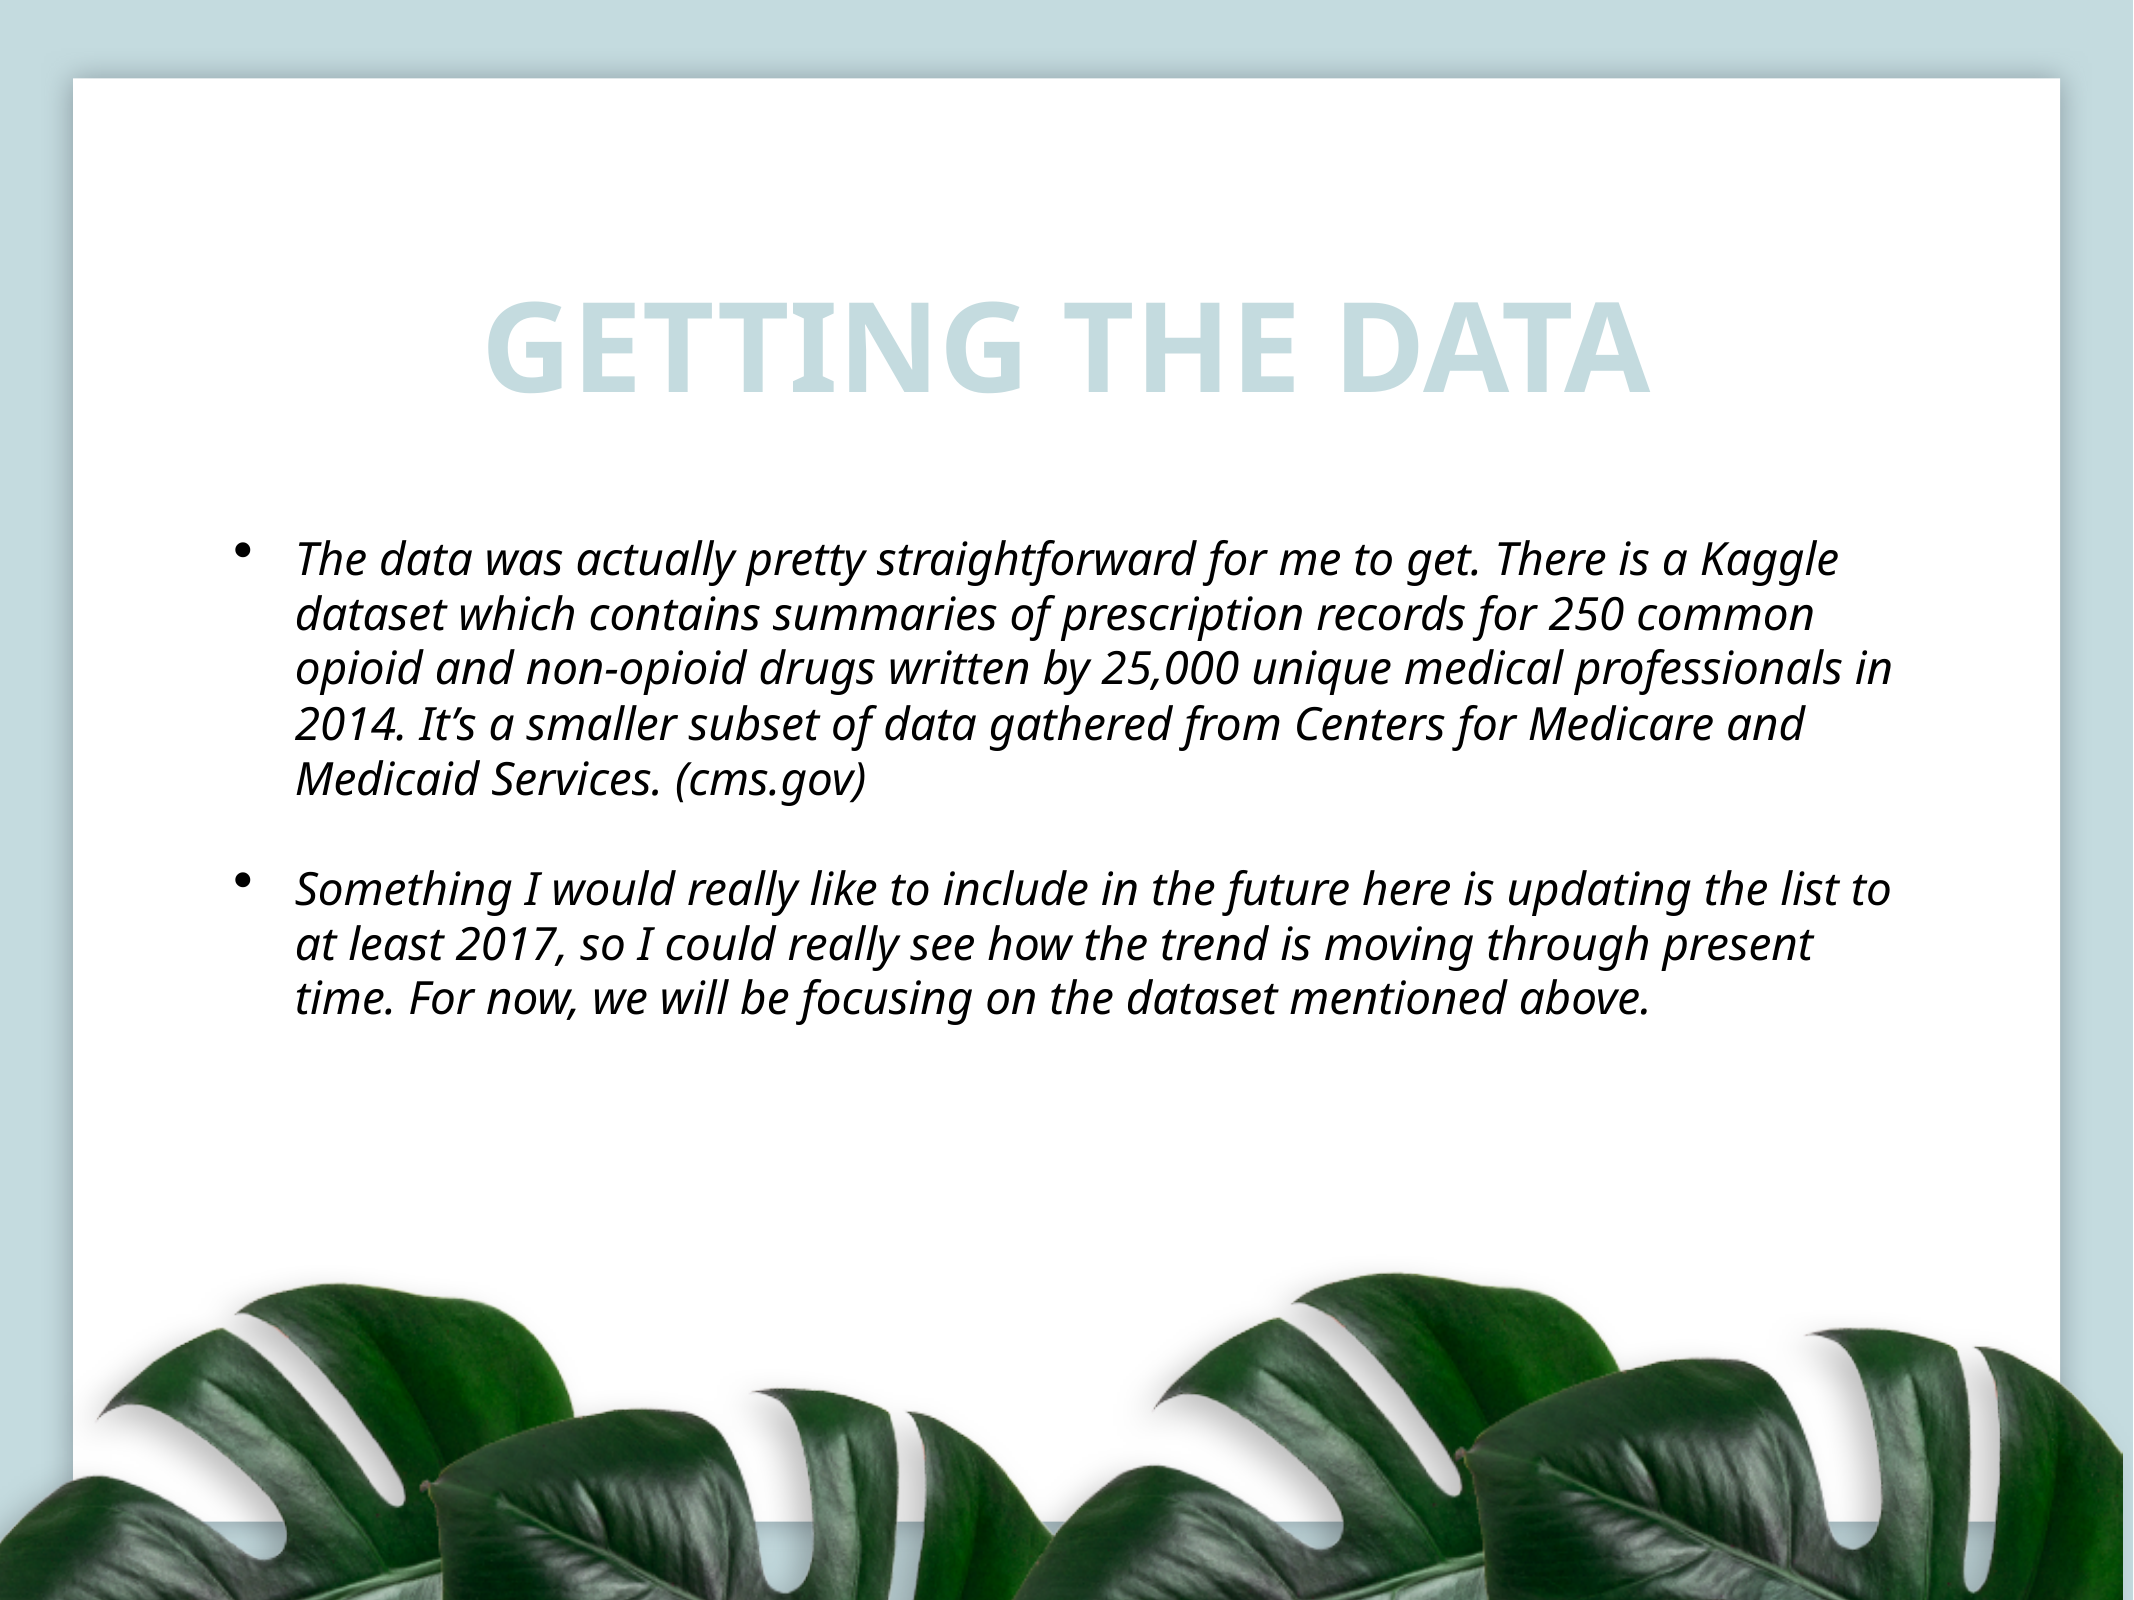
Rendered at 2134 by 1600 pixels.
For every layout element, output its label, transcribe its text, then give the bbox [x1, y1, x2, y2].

list The data was actually pretty straightforward for me to get. There is a Kaggle dataset which contains summaries of prescription records for 250 common opioid and non-opioid drugs written by 25,000 unique medical professionals in 2014. It’s a smaller subset of data gathered from Centers for Medicare and Medicaid Services. (cms.gov) Something I would really like to include in the future here is updating the list to at least 2017, so I could really see how the trend is moving through present time. For now, we will be focusing on the dataset mentioned above. [232, 528, 1928, 1228]
picture [0, 1251, 2124, 1600]
title Getting the data [232, 186, 1901, 418]
